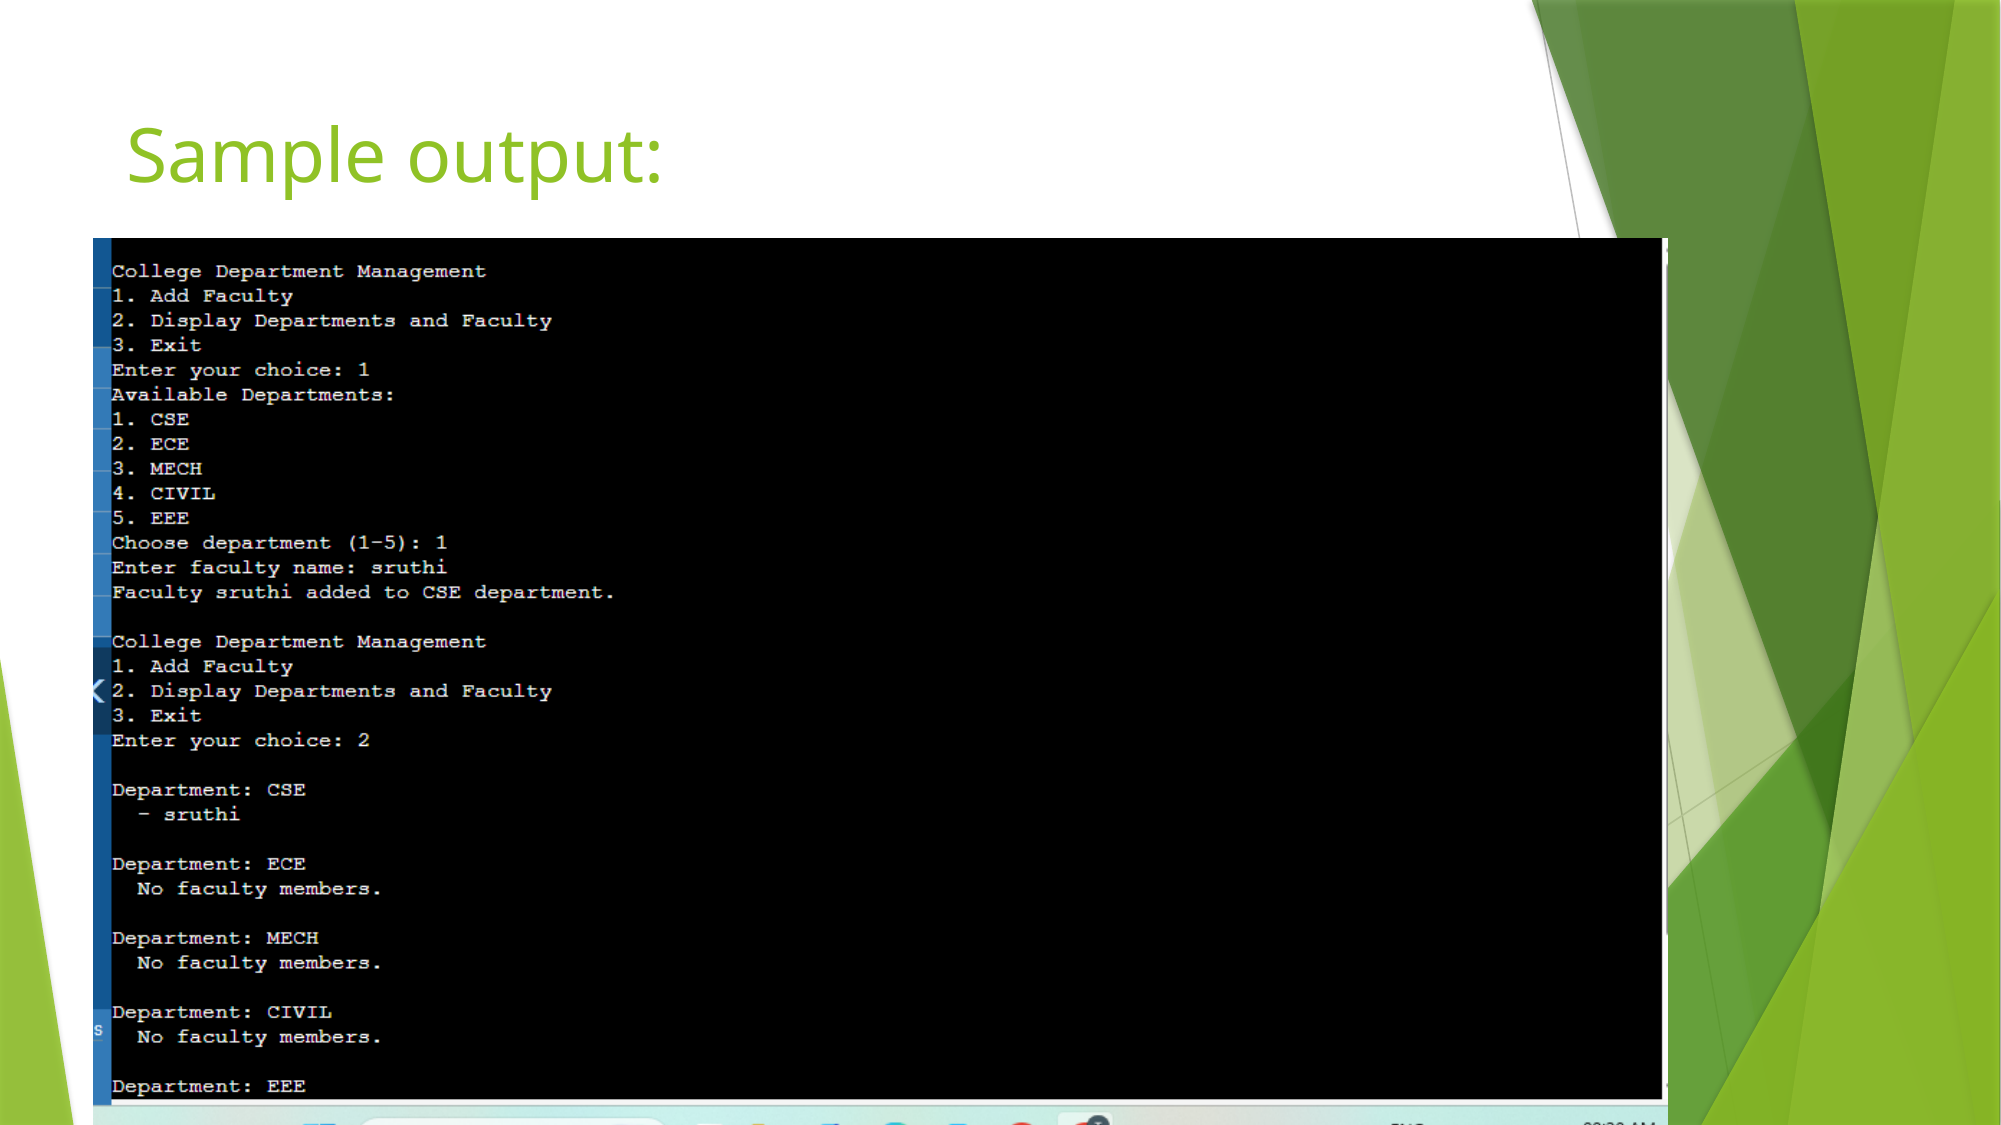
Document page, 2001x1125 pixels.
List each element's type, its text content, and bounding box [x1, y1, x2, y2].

title Sample output: [111, 99, 1522, 237]
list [93, 238, 1669, 1125]
